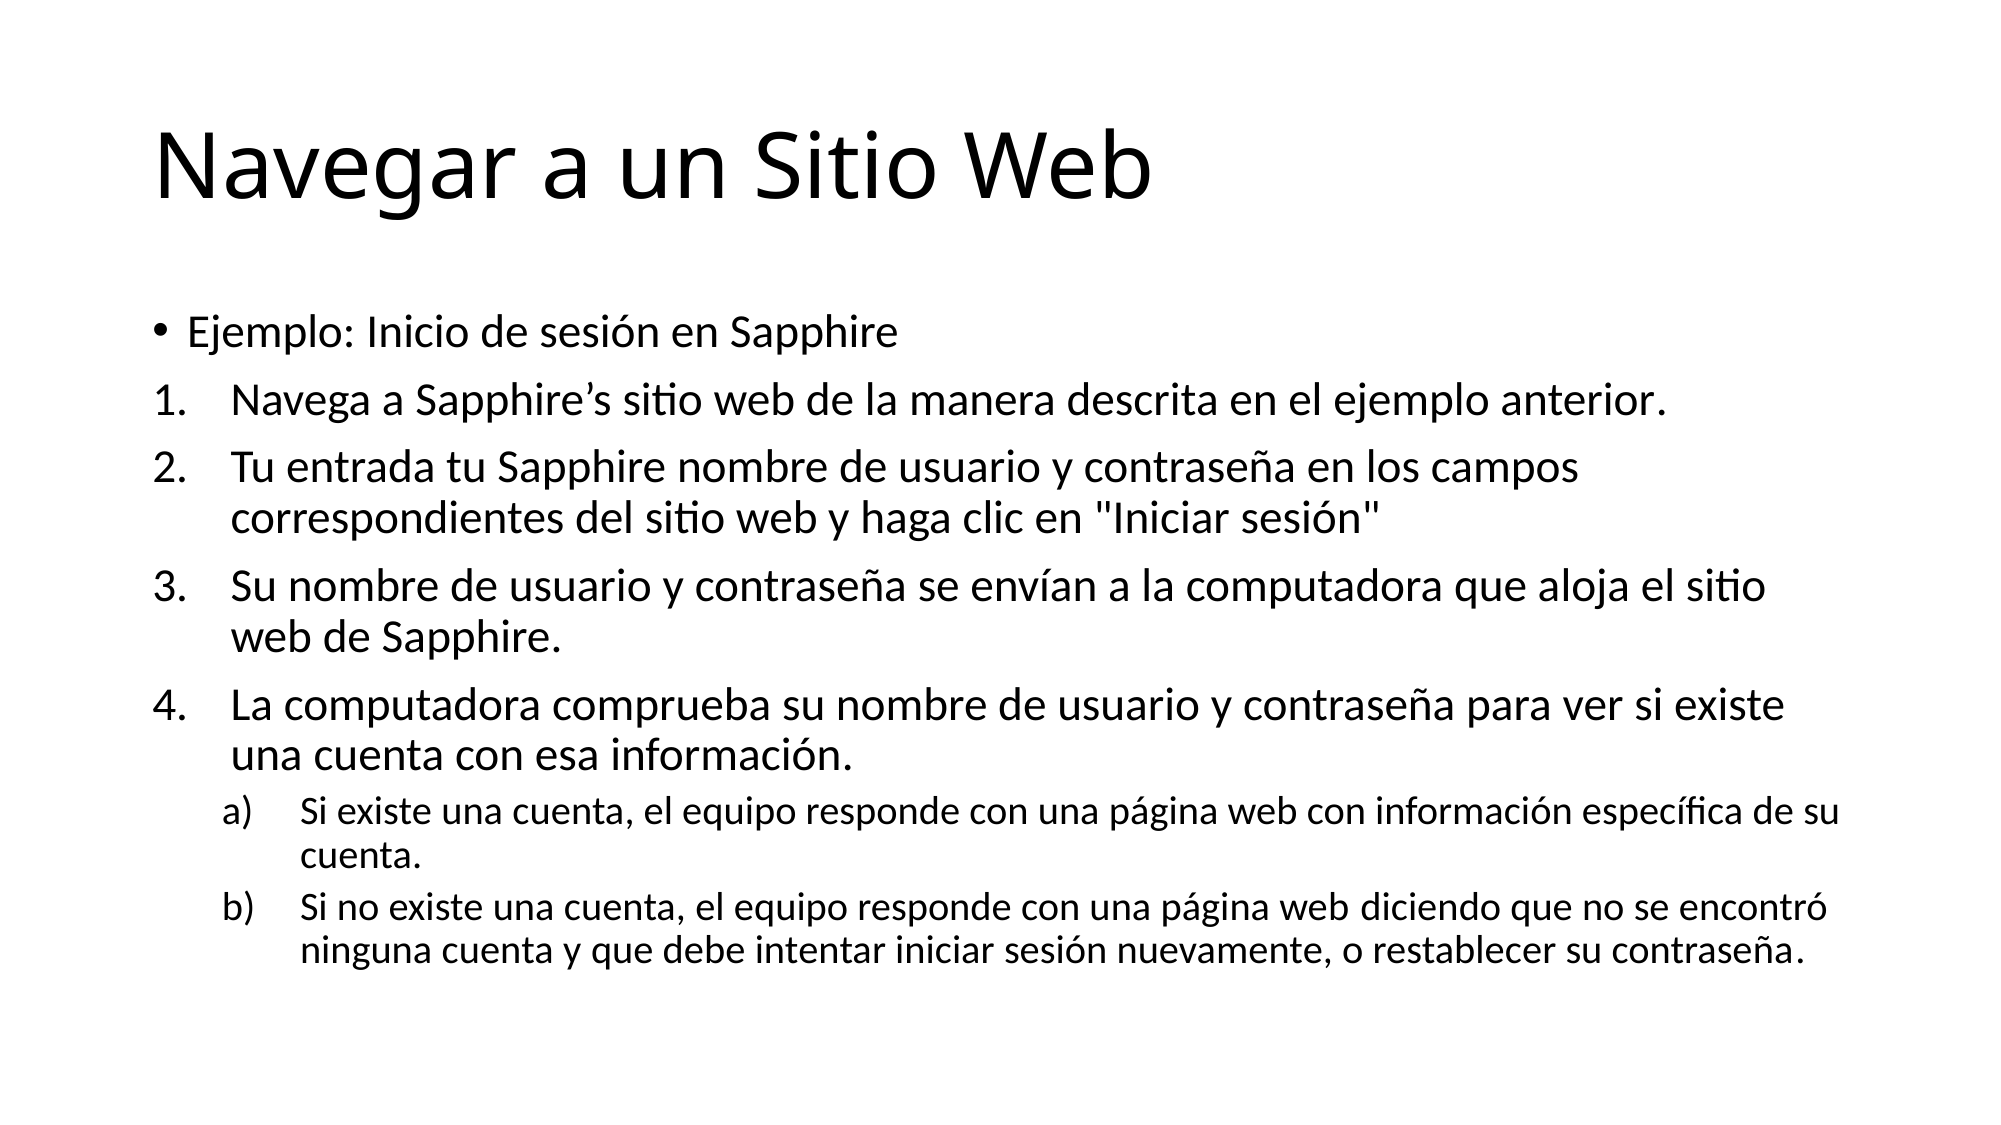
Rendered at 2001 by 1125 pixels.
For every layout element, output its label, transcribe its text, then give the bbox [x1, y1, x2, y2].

title Navegar a un Sitio Web [137, 59, 1863, 278]
list Ejemplo: Inicio de sesión en Sapphire Navega a Sapphire’s sitio web de la manera descrita en el ejemplo anterior. Tu entrada tu Sapphire nombre de usuario y contraseña en los campos correspondientes del sitio web y haga clic en "Iniciar sesión" Su nombre de usuario y contraseña se envían a la computadora que aloja el sitio web de Sapphire. La computadora comprueba su nombre de usuario y contraseña para ver si existe una cuenta con esa información. Si existe una cuenta, el equipo responde con una página web con información específica de su cuenta. Si no existe una cuenta, el equipo responde con una página web diciendo que no se encontró ninguna cuenta y que debe intentar iniciar sesión nuevamente, o restablecer su contraseña. [137, 299, 1863, 1014]
